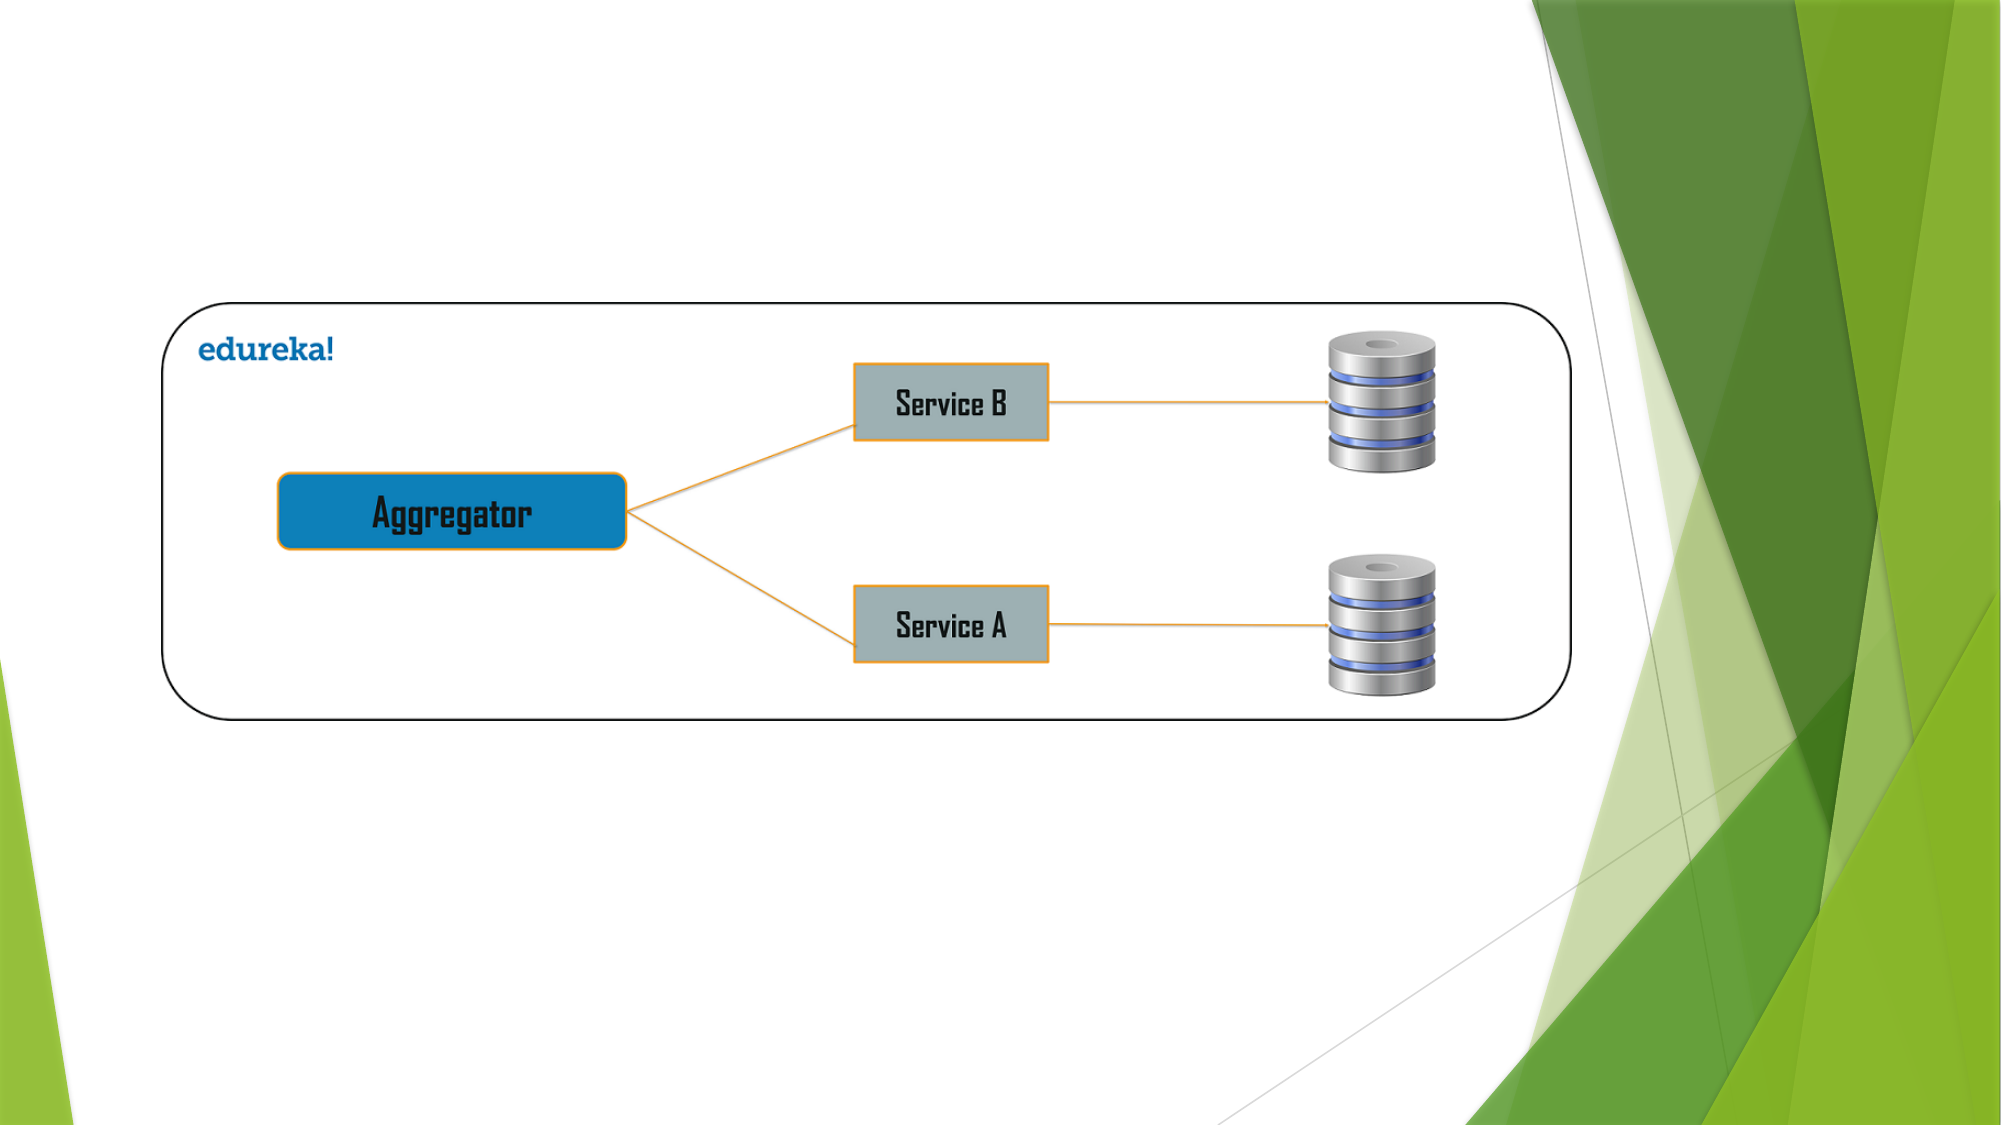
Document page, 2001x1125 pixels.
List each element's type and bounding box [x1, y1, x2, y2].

list [160, 302, 1572, 722]
